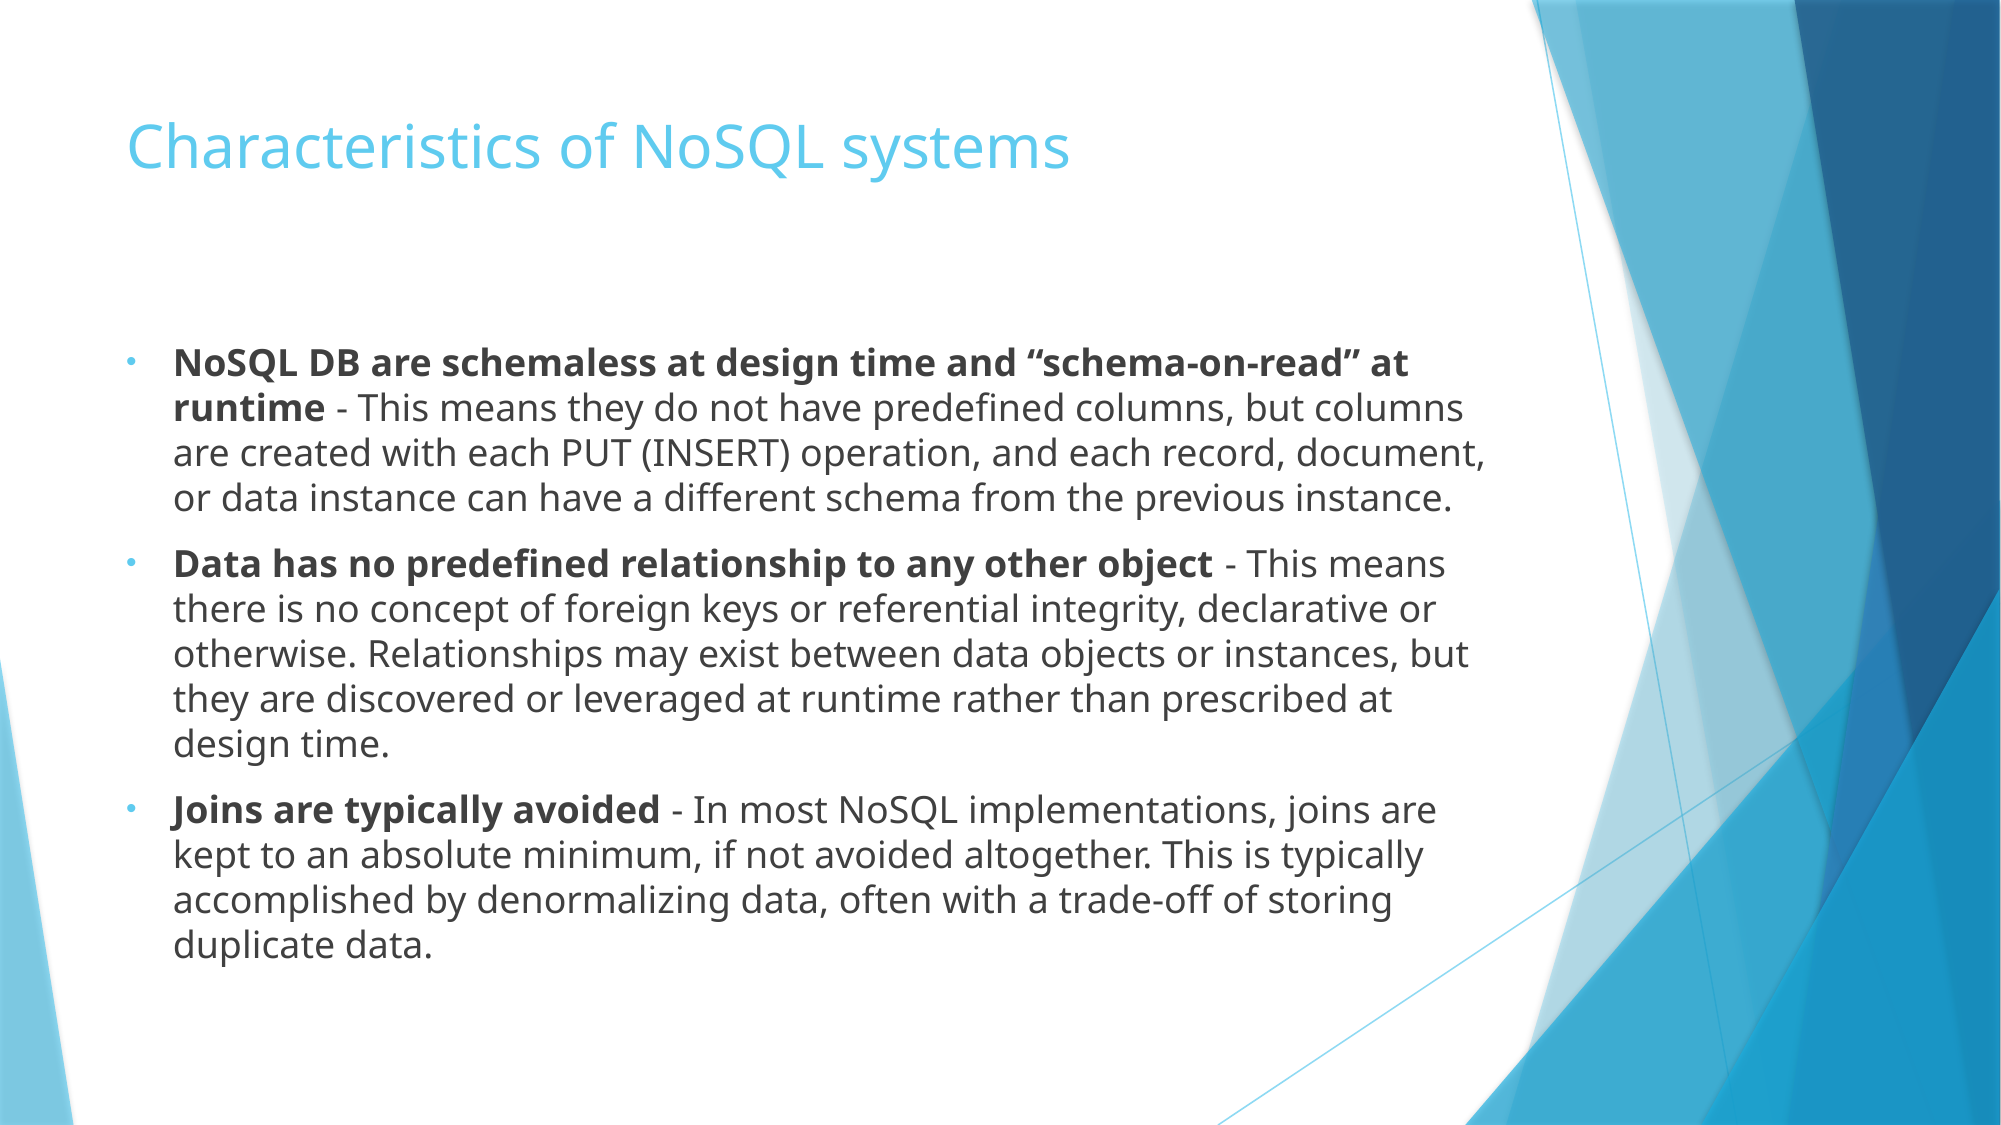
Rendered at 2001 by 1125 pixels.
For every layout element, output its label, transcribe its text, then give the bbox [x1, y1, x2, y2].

title Characteristics of NoSQL systems [111, 99, 1522, 189]
list NoSQL DB are schemaless at design time and “schema-on-read” at runtime - This means they do not have predefined columns, but columns are created with each PUT (INSERT) operation, and each record, document, or data instance can have a different schema from the previous instance. Data has no predefined relationship to any other object - This means there is no concept of foreign keys or referential integrity, declarative or otherwise. Relationships may exist between data objects or instances, but they are discovered or leveraged at runtime rather than prescribed at design time. Joins are typically avoided - In most NoSQL implementations, joins are kept to an absolute minimum, if not avoided altogether. This is typically accomplished by denormalizing data, often with a trade-off of storing duplicate data. [111, 213, 1522, 1092]
